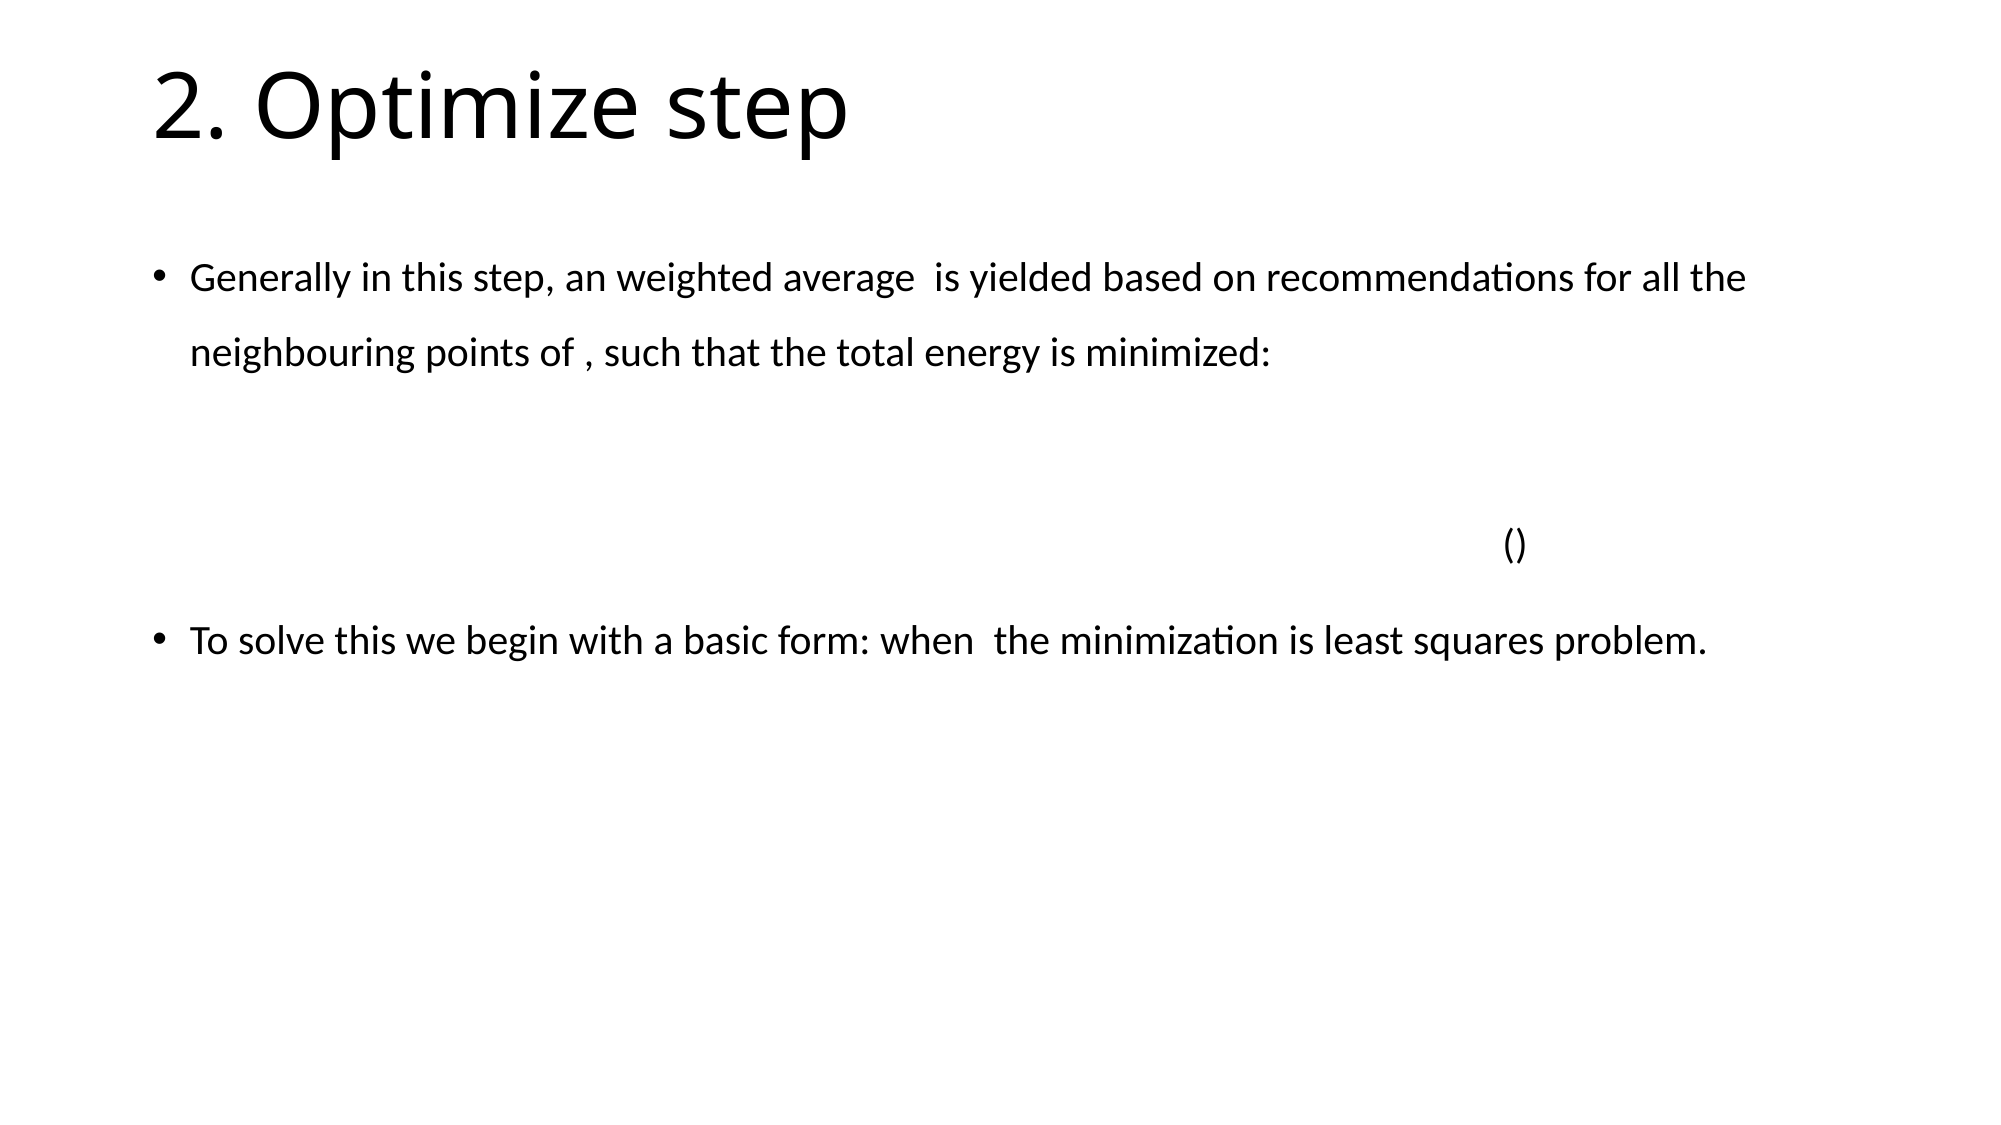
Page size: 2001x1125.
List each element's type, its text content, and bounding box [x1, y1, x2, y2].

title 2. Optimize step [137, 0, 1863, 218]
